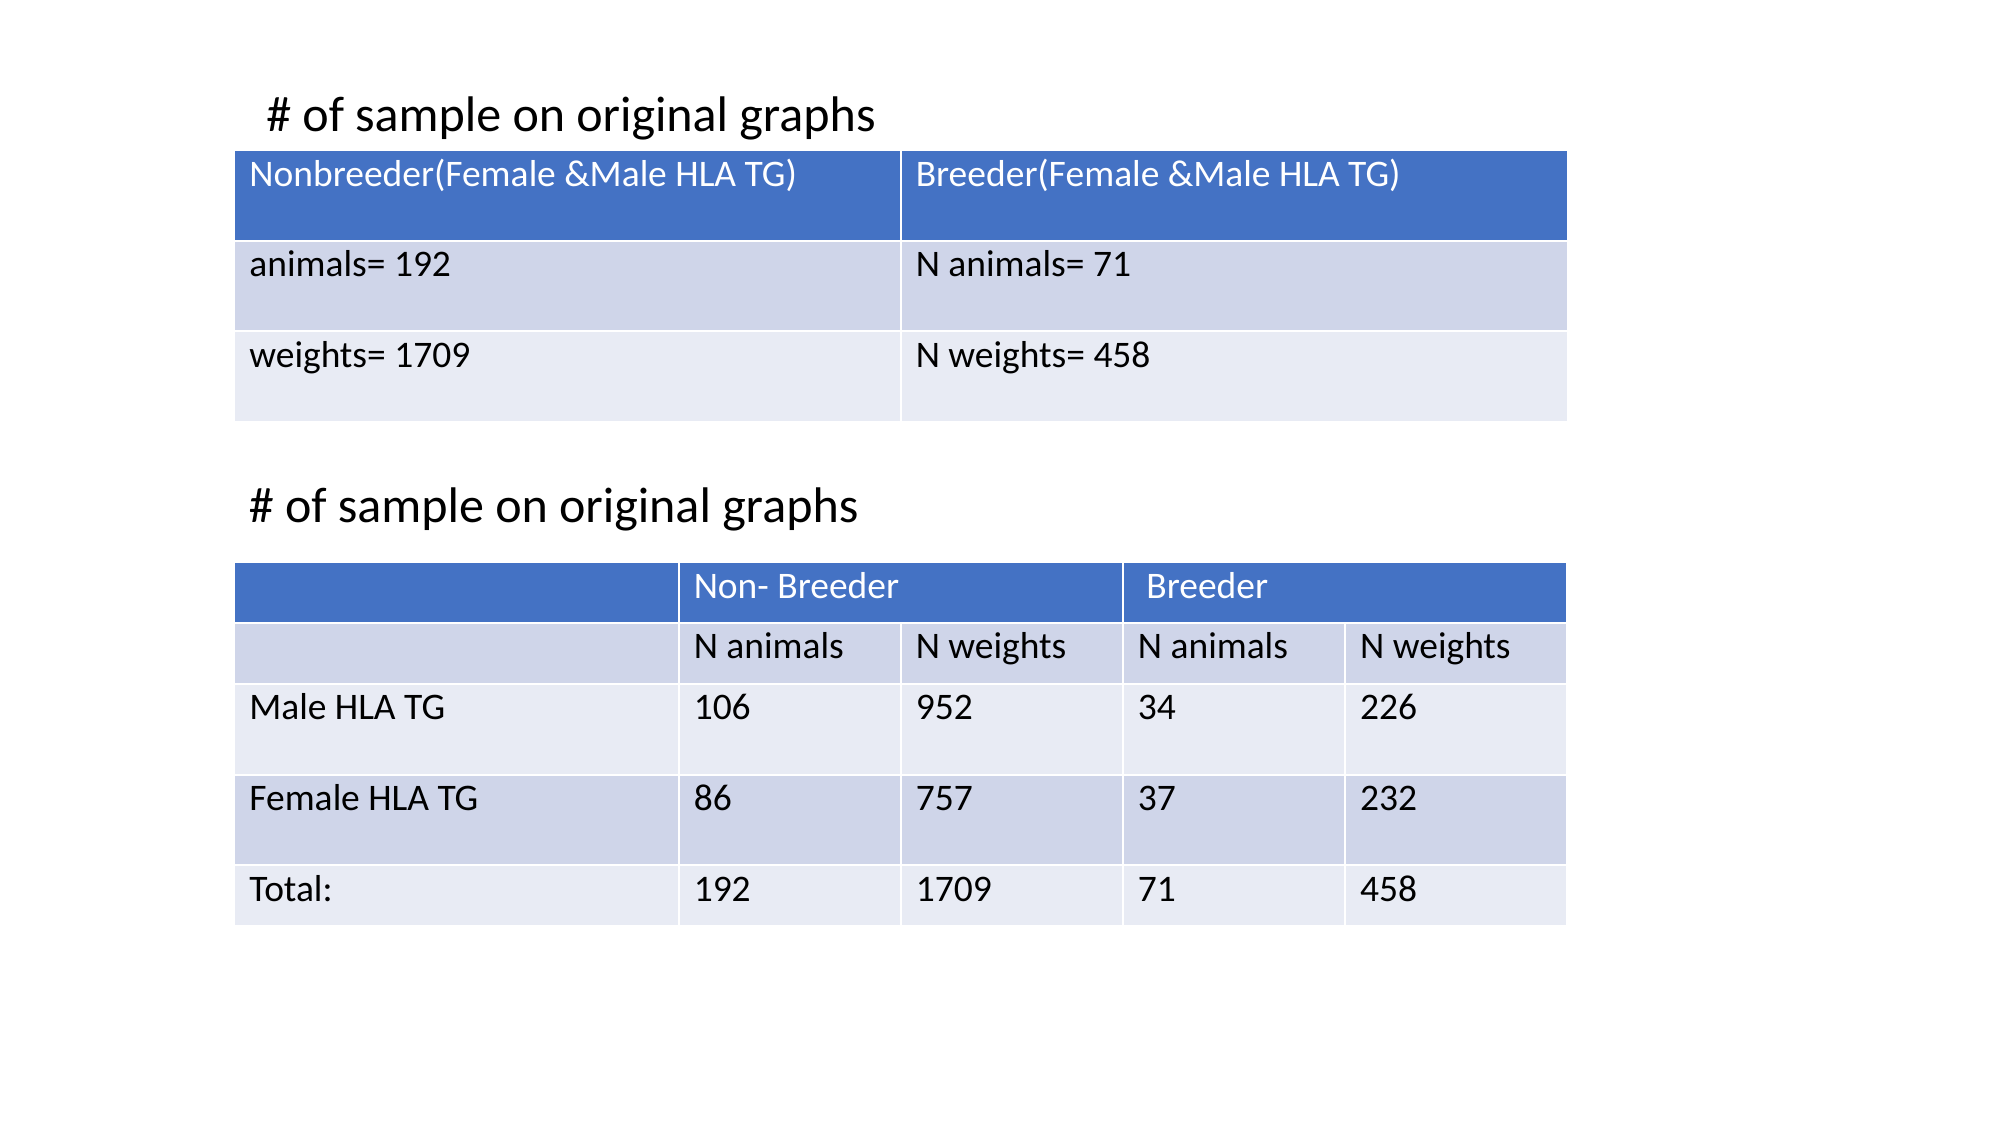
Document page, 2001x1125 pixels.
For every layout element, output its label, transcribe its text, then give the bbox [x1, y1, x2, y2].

table_cell weights= 1709 [235, 332, 900, 421]
table_cell 106 [680, 685, 900, 774]
table_cell N animals [1124, 624, 1344, 683]
table_cell Female HLA TG [235, 776, 678, 864]
table_header [235, 585, 678, 622]
table_cell 458 [1346, 866, 1566, 925]
table_cell 71 [1124, 866, 1344, 925]
text_box # of sample on original graphs [251, 74, 901, 194]
table_cell [235, 624, 678, 683]
table_header Breeder [1124, 563, 1566, 622]
table_cell 192 [680, 866, 900, 925]
table_cell 757 [902, 776, 1122, 864]
table_cell 1709 [902, 866, 1122, 925]
table_cell Male HLA TG [235, 685, 678, 774]
table_header Breeder(Female &Male HLA TG) [902, 151, 1567, 240]
table_cell 86 [680, 776, 900, 864]
table_cell N animals= 71 [902, 242, 1567, 330]
table_cell Total: [235, 866, 678, 925]
table_cell N animals [680, 624, 900, 683]
table_cell 34 [1124, 685, 1344, 774]
table_cell N weights [902, 624, 1122, 683]
table_cell 952 [902, 685, 1122, 774]
table_cell 37 [1124, 776, 1344, 864]
table_cell 232 [1346, 776, 1566, 864]
table_cell N weights [1346, 624, 1566, 683]
table_header Nonbreeder(Female &Male HLA TG) [235, 151, 900, 240]
table_header Non- Breeder [680, 563, 1122, 622]
table_cell 226 [1346, 685, 1566, 774]
text_box # of sample on original graphs [234, 465, 884, 585]
table_cell N weights= 458 [902, 332, 1567, 421]
table_cell animals= 192 [235, 242, 900, 330]
